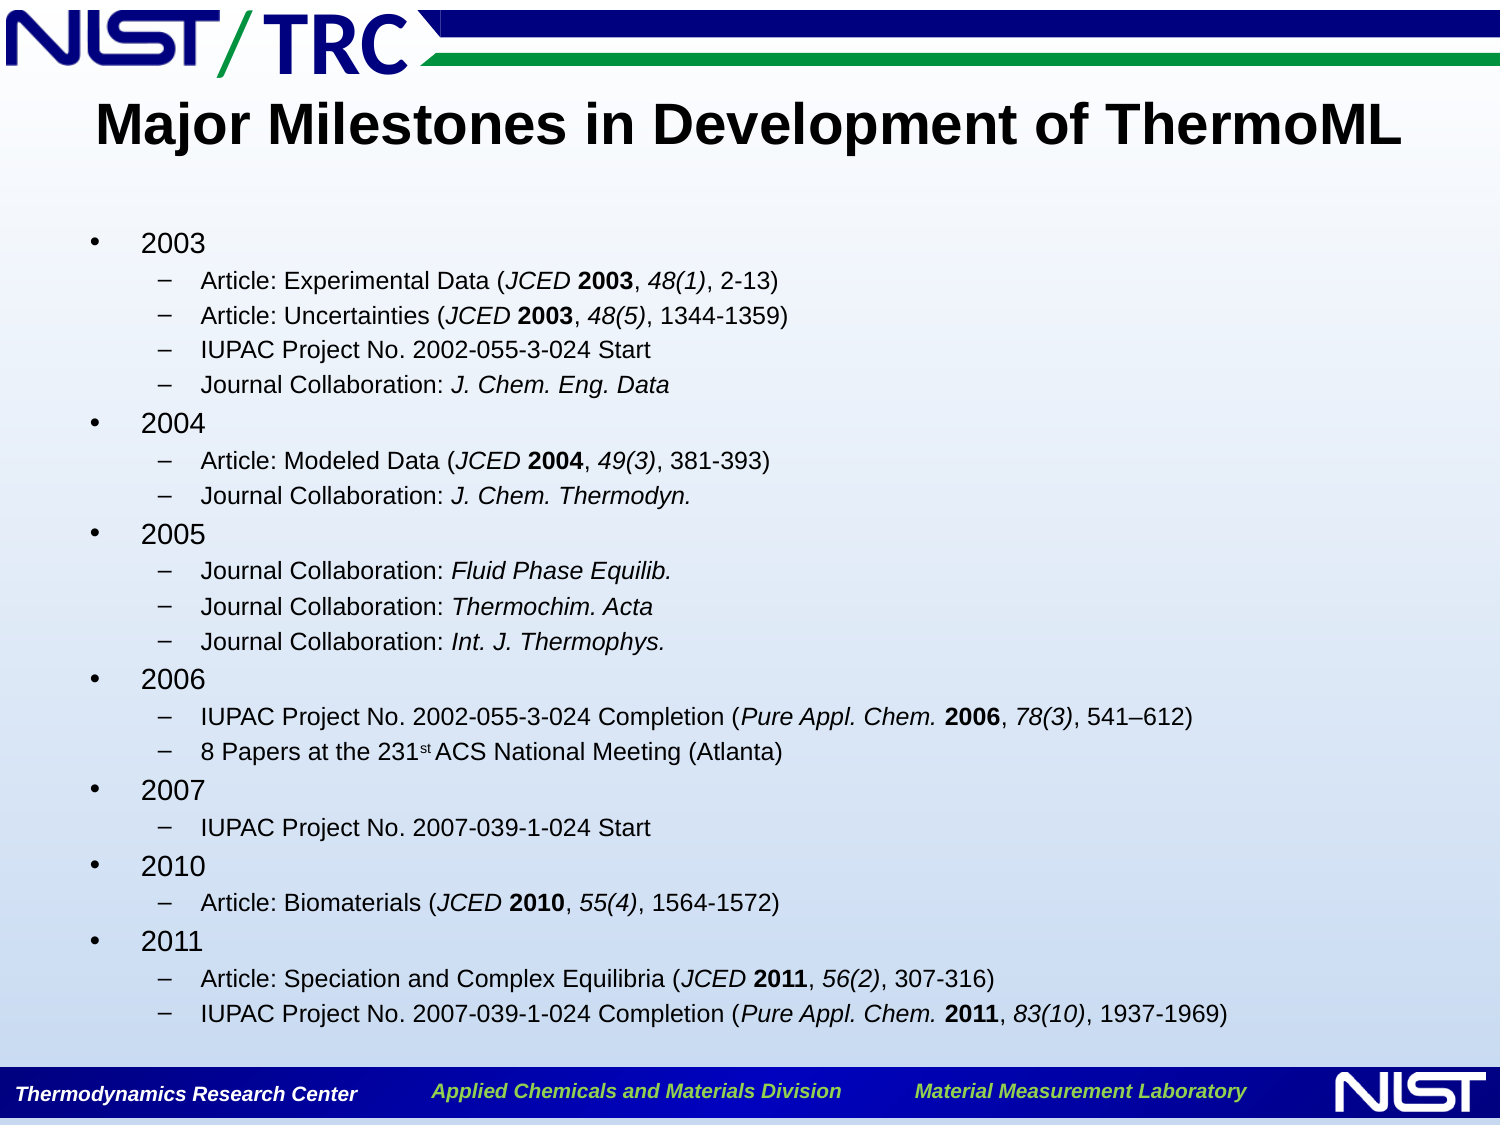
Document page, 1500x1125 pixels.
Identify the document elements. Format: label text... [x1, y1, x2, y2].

list 2003 Article: Experimental Data (JCED 2003, 48(1), 2-13) Article: Uncertainties (JCED 2003, 48(5), 1344-1359) IUPAC Project No. 2002-055-3-024 Start Journal Collaboration: J. Chem. Eng. Data 2004 Article: Modeled Data (JCED 2004, 49(3), 381-393) Journal Collaboration: J. Chem. Thermodyn. 2005 Journal Collaboration: Fluid Phase Equilib. Journal Collaboration: Thermochim. Acta Journal Collaboration: Int. J. Thermophys. 2006 IUPAC Project No. 2002-055-3-024 Completion (Pure Appl. Chem. 2006, 78(3), 541–612) 8 Papers at the 231st ACS National Meeting (Atlanta) 2007 IUPAC Project No. 2007-039-1-024 Start 2010 Article: Biomaterials (JCED 2010, 55(4), 1564-1572) 2011 Article: Speciation and Complex Equilibria (JCED 2011, 56(2), 307-316) IUPAC Project No. 2007-039-1-024 Completion (Pure Appl. Chem. 2011, 83(10), 1937-1969) [75, 216, 1425, 1037]
picture [6, 10, 220, 66]
title Major Milestones in Development of ThermoML [75, 78, 1425, 187]
picture [1335, 1072, 1486, 1112]
